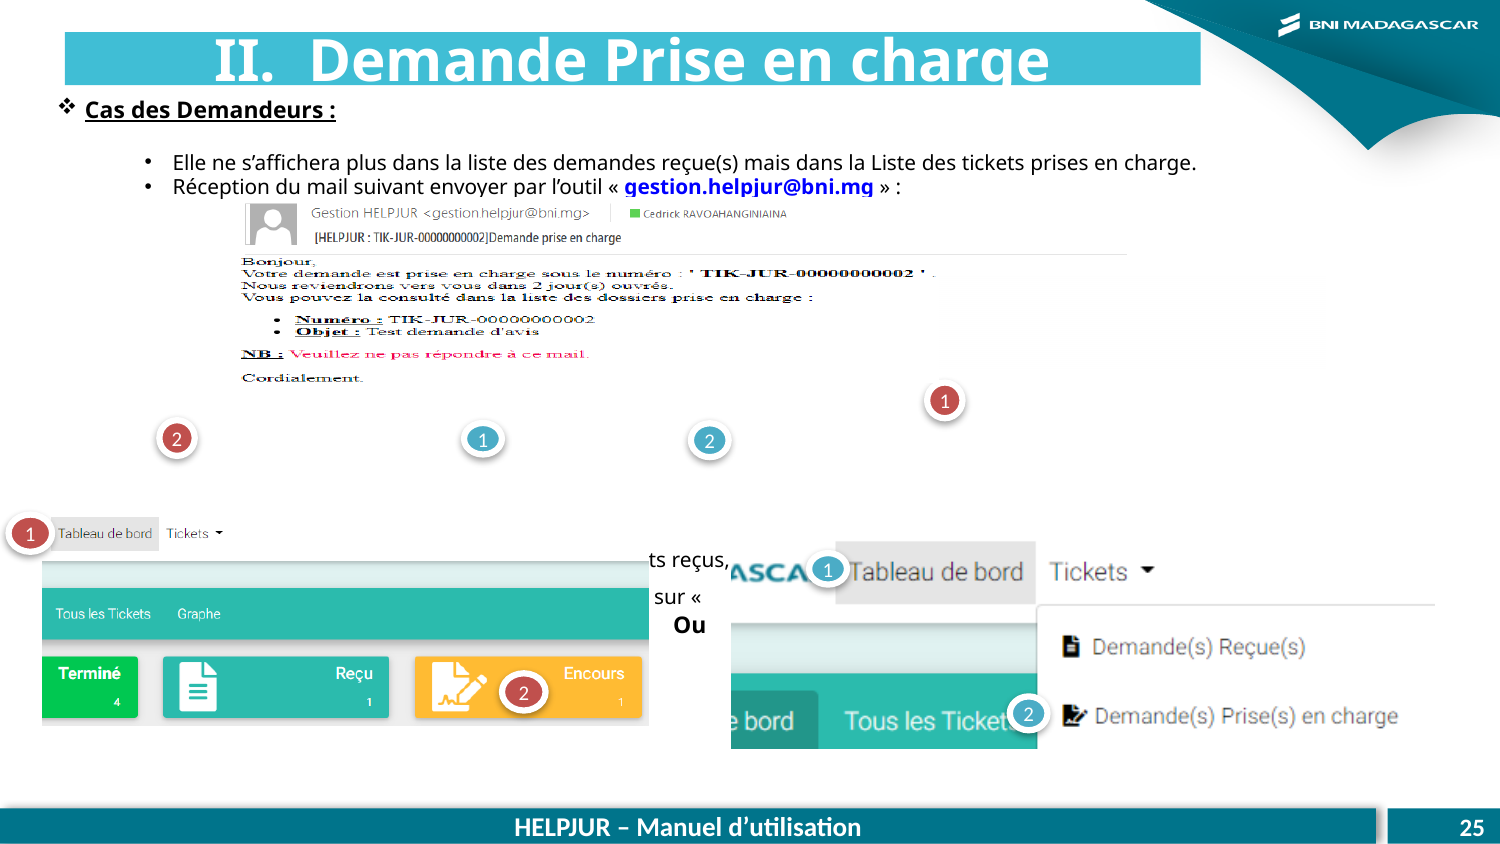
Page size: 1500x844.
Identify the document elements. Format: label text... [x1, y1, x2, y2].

text_box 2 [687, 420, 732, 461]
text_box Ou [658, 603, 725, 646]
text_box 1 [5, 511, 39, 555]
list Cas des Demandeurs : Elle ne s’affichera plus dans la liste des demandes reçue(s) mais dans la Liste des tickets prises en charge. Réception du mail suivant envoyer par l’outil « gestion.helpjur@bni.mg » : Et vous pouvez la consulter dans la liste des tickets reçus, en cliquant sur « Tableau de bord » puis sur « Encours » ou cliquer sur « Tickets » puis sur « Demande(s) Prise(s) en charge » [39, 87, 1400, 742]
picture [731, 529, 1435, 749]
title Demande Prise en charge [64, 31, 1201, 86]
slide_number 25 [1387, 808, 1500, 844]
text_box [234, 197, 1326, 383]
footer HELPJUR – Manuel d’utilisation [0, 808, 1377, 844]
picture [42, 510, 649, 727]
text_box 2 [156, 417, 198, 460]
text_box 1 [460, 419, 506, 458]
picture [1257, 4, 1499, 45]
text_box 1 [924, 391, 966, 422]
